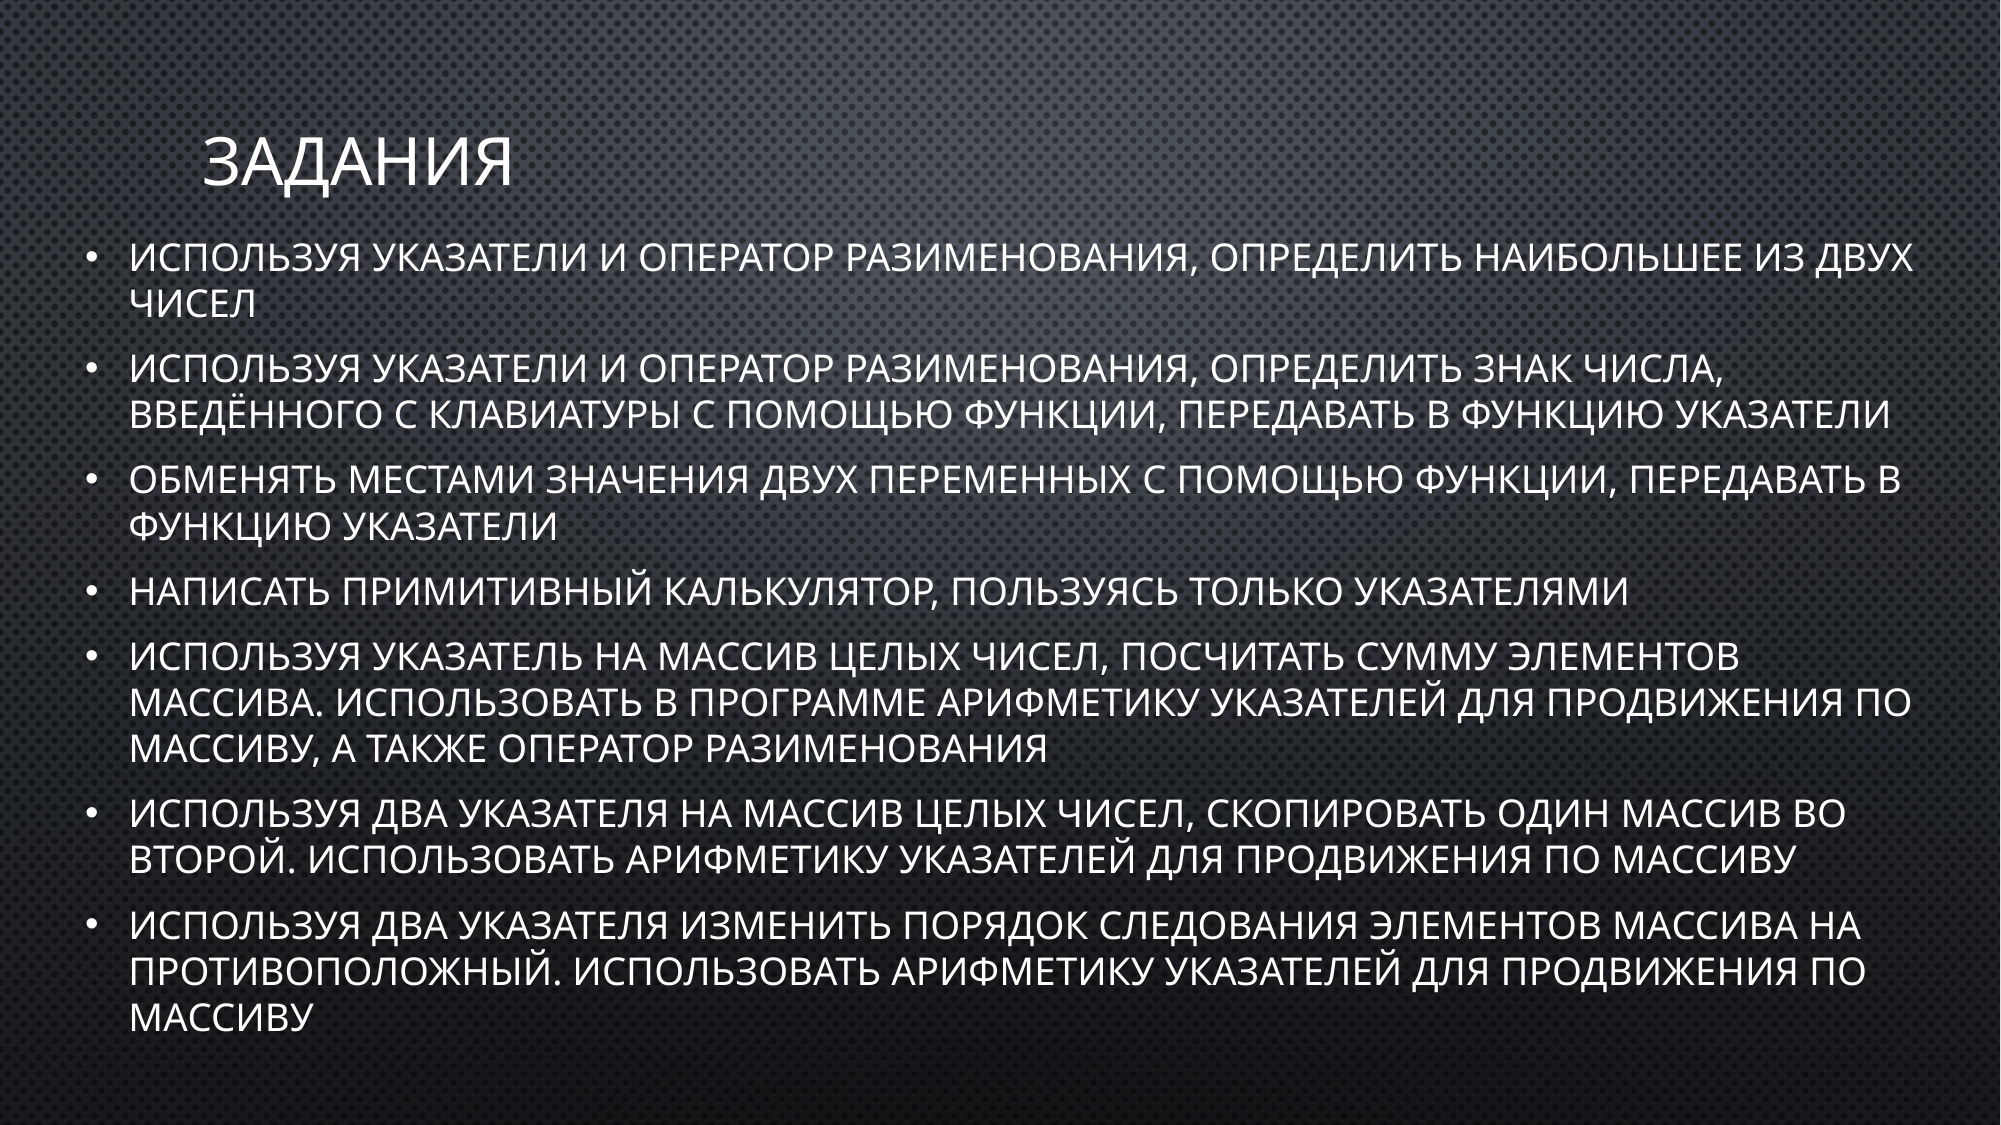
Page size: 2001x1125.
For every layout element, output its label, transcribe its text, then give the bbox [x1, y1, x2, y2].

title Задания [187, 99, 1813, 218]
list Используя указатели и оператор разименования, определить наибольшее из двух чисел Используя указатели и оператор разименования, определить знак числа, введённого с клавиатуры с помощью функции, передавать в функцию указатели Обменять местами значения двух переменных с помощью функции, передавать в функцию указатели Написать примитивный калькулятор, пользуясь только указателями Используя указатель на массив целых чисел, посчитать сумму элементов массива. Использовать в программе арифметику указателей для продвижения по массиву, а также оператор разименования Используя два указателя на массив целых чисел, скопировать один массив во второй. Использовать арифметику указателей для продвижения по массиву Используя два указателя изменить порядок следования элементов массива на противоположный. Использовать арифметику указателей для продвижения по массиву [70, 218, 1935, 1054]
